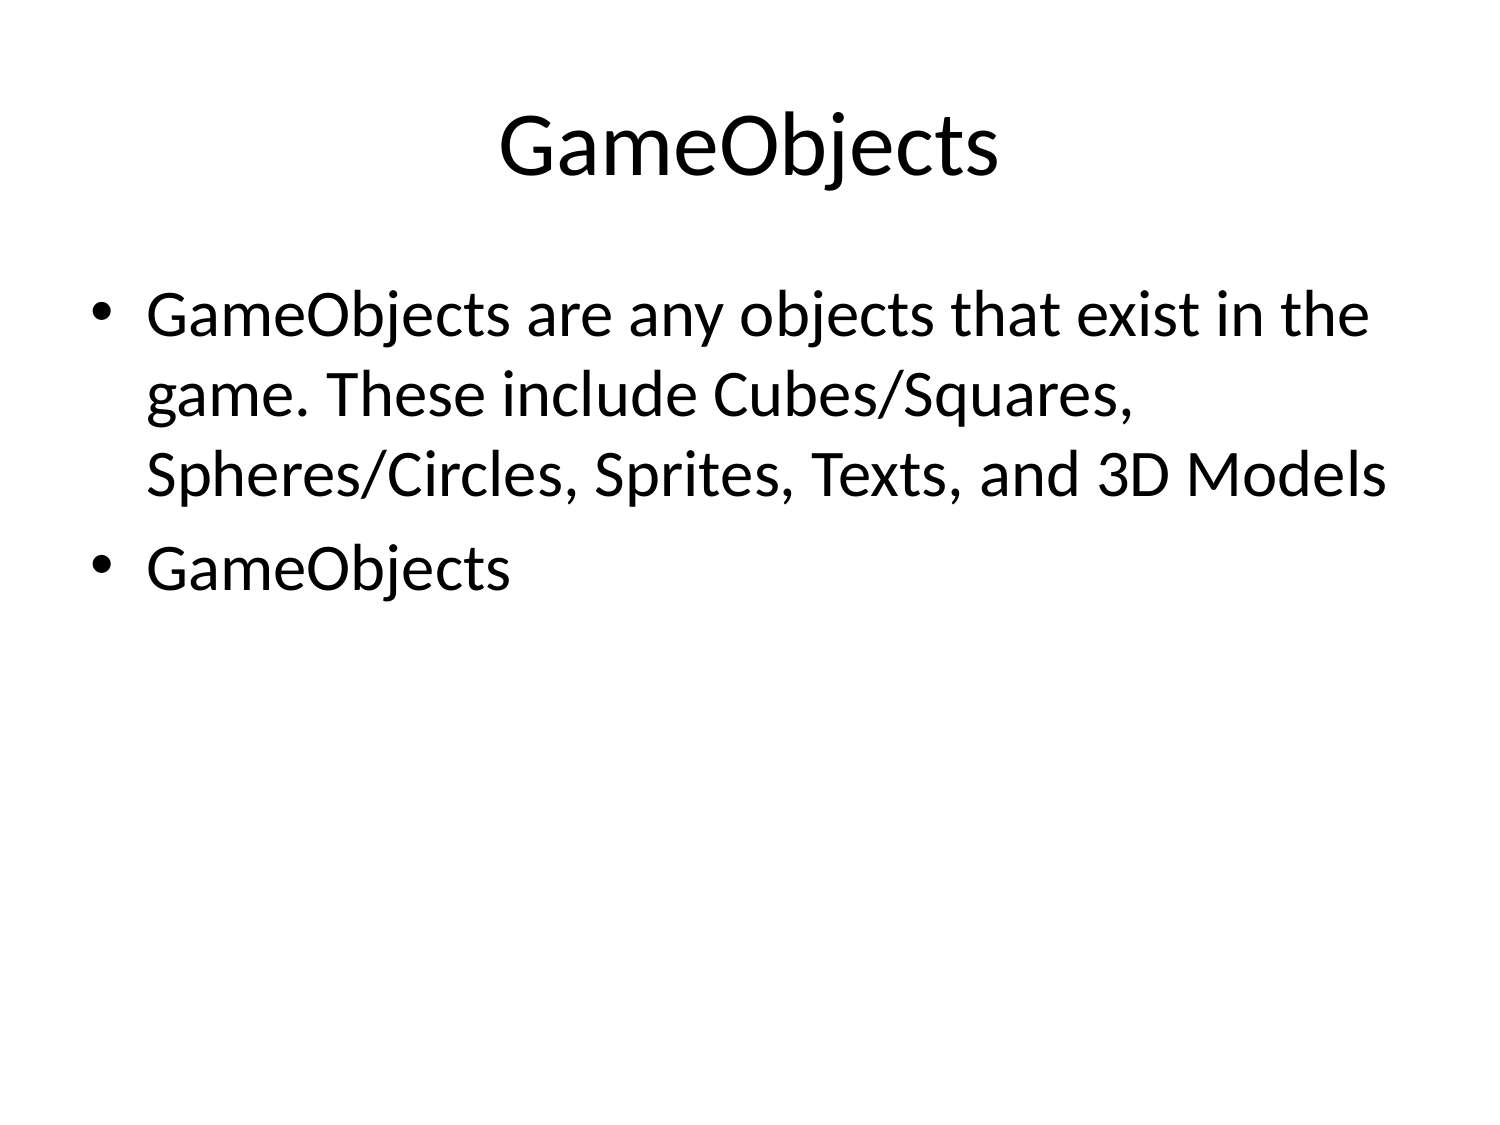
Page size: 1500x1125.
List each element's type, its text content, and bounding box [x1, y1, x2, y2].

list GameObjects are any objects that exist in the game. These include Cubes/Squares, Spheres/Circles, Sprites, Texts, and 3D Models GameObjects [75, 262, 1425, 1005]
title GameObjects [75, 45, 1425, 233]
